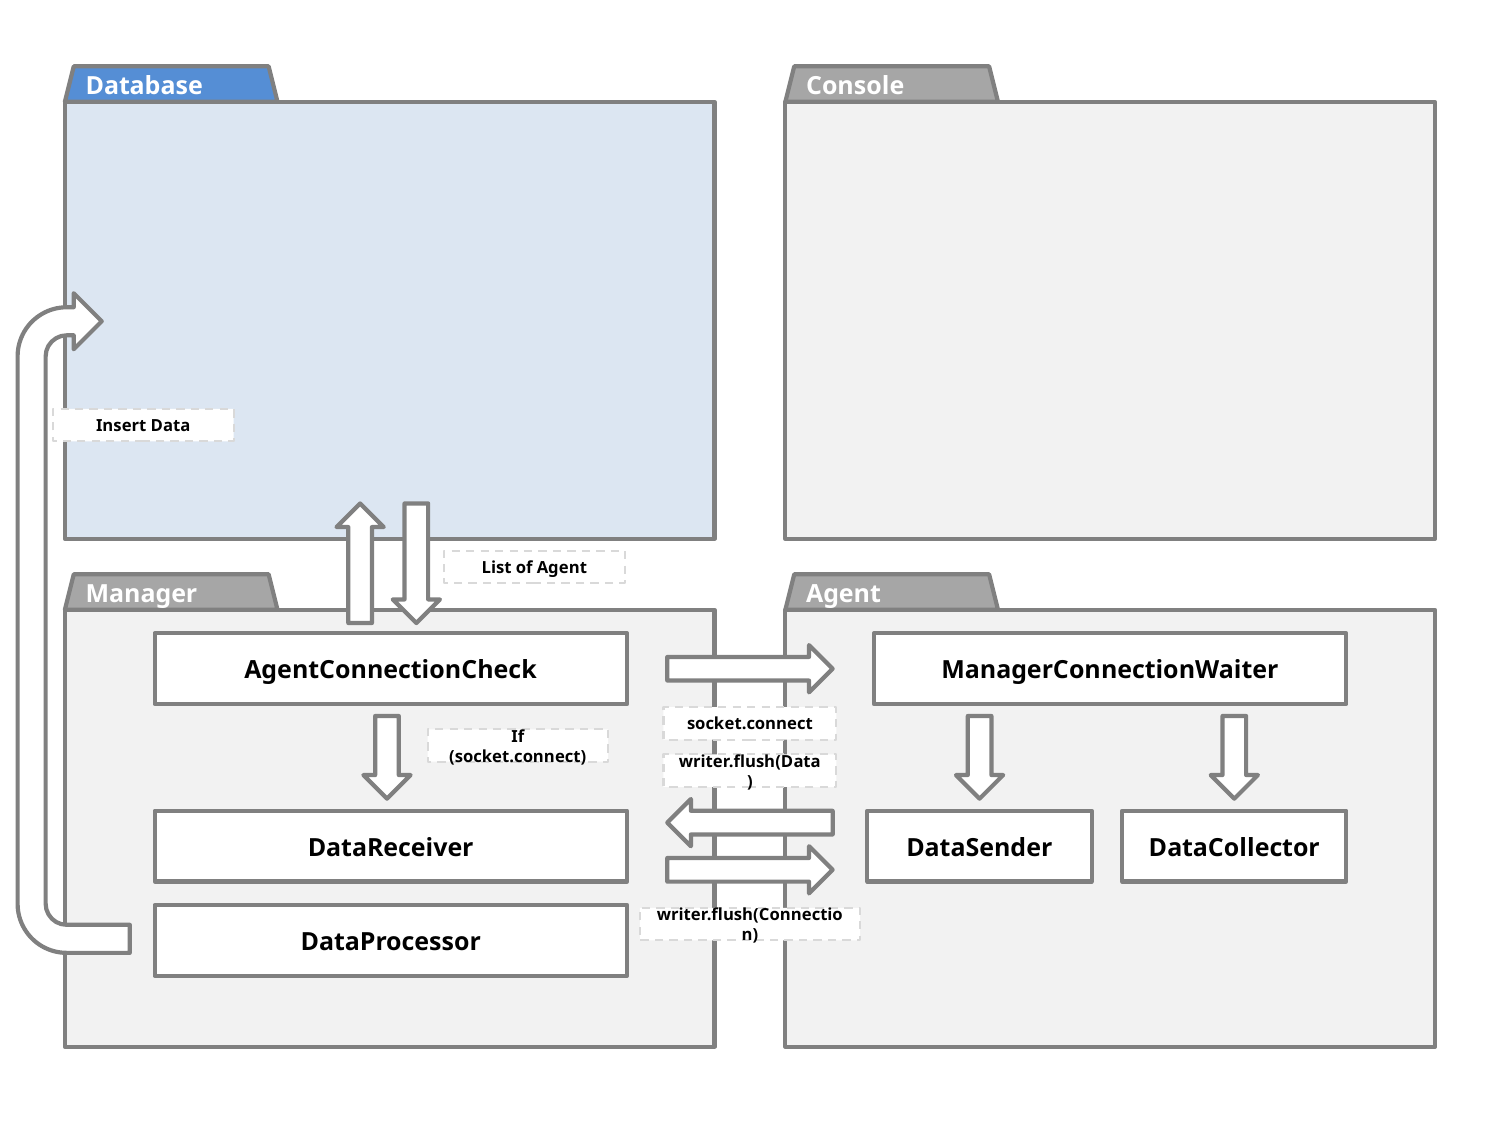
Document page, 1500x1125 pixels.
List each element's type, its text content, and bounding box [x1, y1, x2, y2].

text_box Insert Data [51, 407, 59, 443]
text_box [719, 654, 780, 683]
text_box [64, 574, 715, 1048]
text_box [719, 808, 780, 837]
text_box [64, 66, 715, 540]
text_box [15, 305, 59, 955]
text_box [785, 574, 1436, 1048]
text_box writer.flush(Data) [719, 752, 780, 789]
text_box socket.connect [719, 705, 780, 742]
text_box writer.flush(Connection) [719, 906, 780, 942]
text_box [402, 547, 431, 572]
text_box [346, 547, 375, 572]
text_box [719, 855, 780, 884]
text_box List of Agent [442, 549, 627, 572]
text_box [785, 66, 1436, 540]
